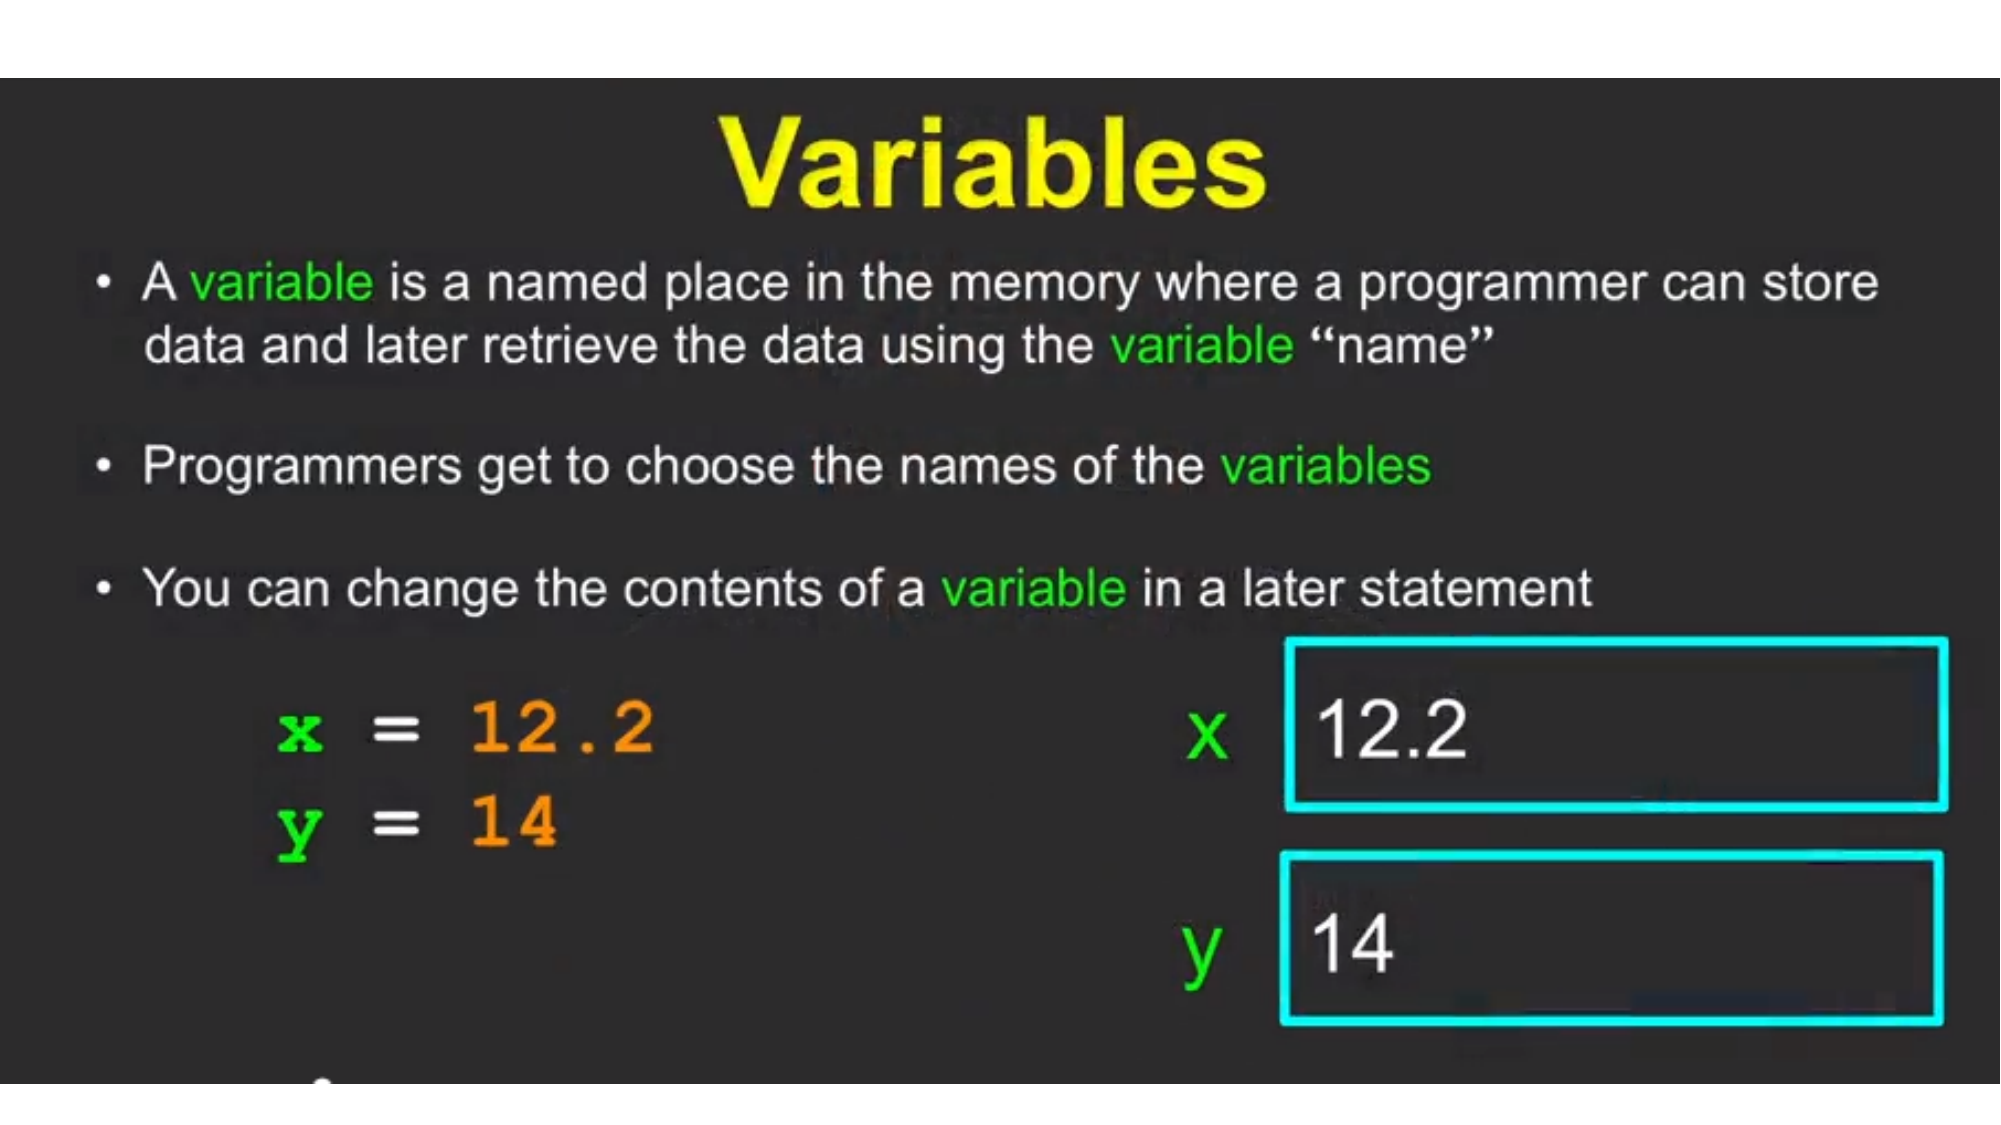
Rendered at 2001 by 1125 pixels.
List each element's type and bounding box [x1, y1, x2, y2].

picture [0, 78, 2000, 1084]
